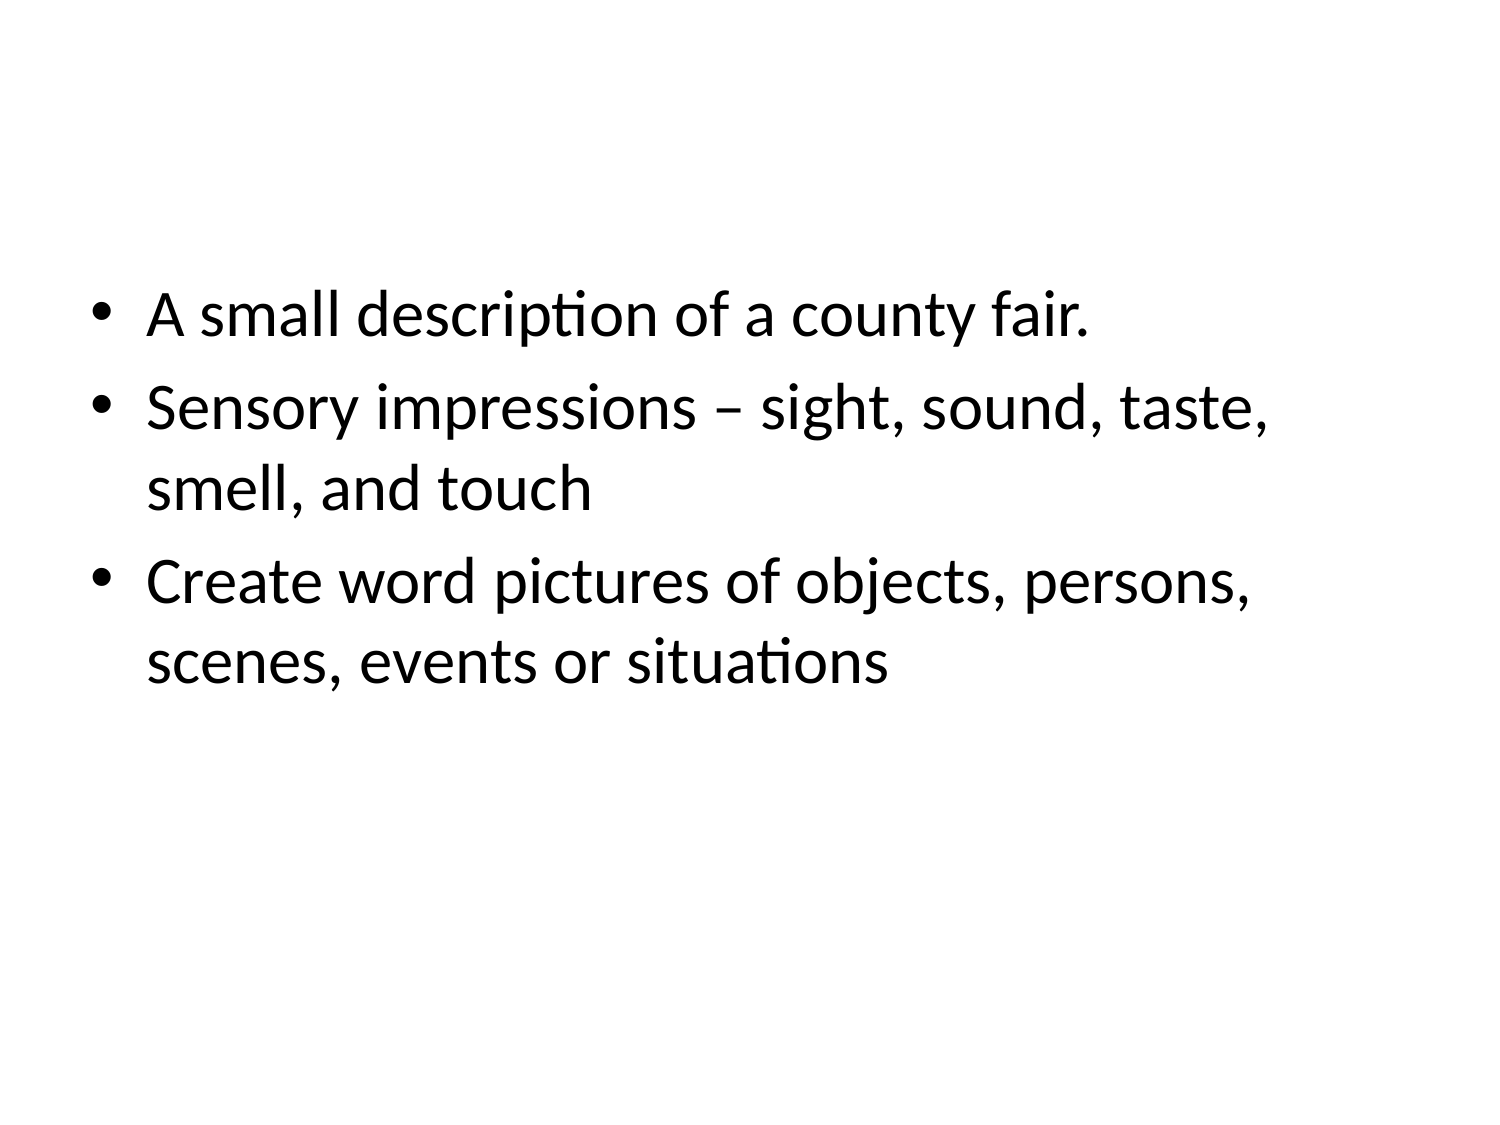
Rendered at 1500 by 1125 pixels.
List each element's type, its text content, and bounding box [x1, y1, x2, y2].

list A small description of a county fair. Sensory impressions – sight, sound, taste, smell, and touch Create word pictures of objects, persons, scenes, events or situations [75, 262, 1425, 1005]
